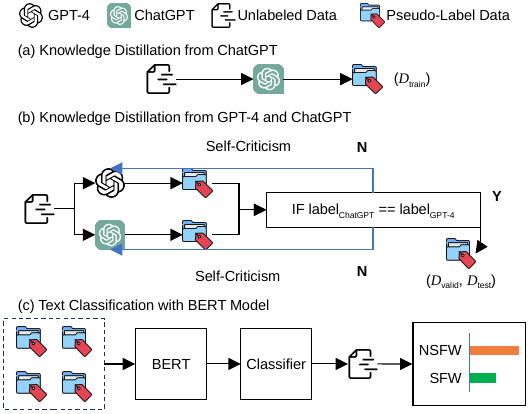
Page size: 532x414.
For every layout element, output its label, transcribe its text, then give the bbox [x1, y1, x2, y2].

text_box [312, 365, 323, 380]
picture [347, 349, 378, 379]
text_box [3, 318, 105, 410]
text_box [254, 130, 529, 297]
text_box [146, 61, 229, 95]
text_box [19, 0, 527, 32]
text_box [387, 322, 526, 406]
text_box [24, 130, 229, 297]
text_box [240, 327, 312, 400]
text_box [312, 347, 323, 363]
text_box (a) Knowledge Distillation from ChatGPT [3, 33, 305, 66]
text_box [229, 48, 254, 313]
text_box (b) Knowledge Distillation from GPT-4 and ChatGPT [3, 100, 229, 133]
text_box (c) Text Classification with BERT Model [254, 297, 428, 322]
text_box (c) Text Classification with BERT Model [3, 288, 229, 322]
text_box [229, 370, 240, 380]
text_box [229, 313, 254, 370]
text_box [135, 327, 208, 400]
text_box (b) Knowledge Distillation from GPT-4 and ChatGPT [254, 100, 372, 130]
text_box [254, 61, 452, 95]
